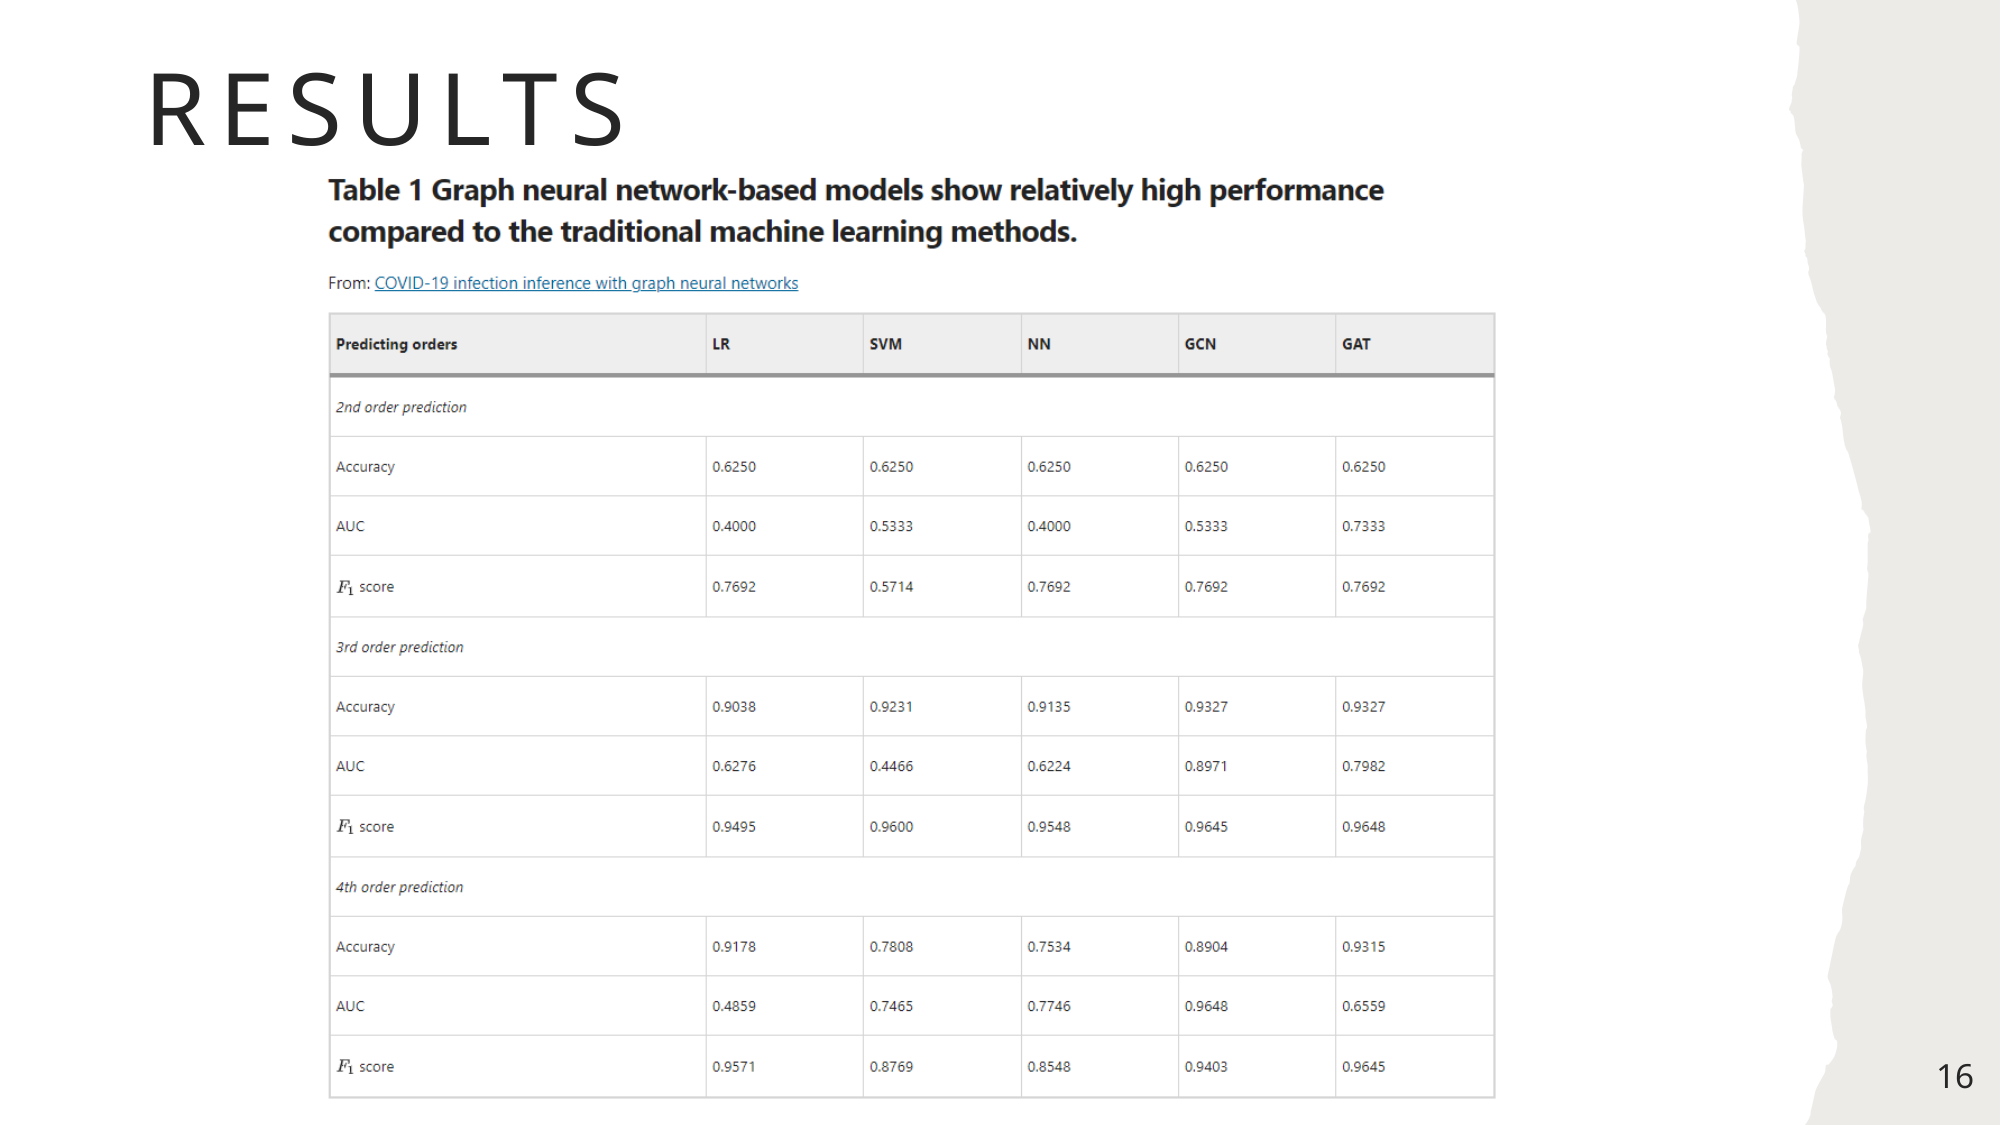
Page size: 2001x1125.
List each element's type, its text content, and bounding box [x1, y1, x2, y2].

picture [313, 169, 1508, 1102]
picture [1789, 0, 2000, 1125]
slide_number 16 [1910, 1029, 2000, 1125]
title Results [129, 0, 1739, 200]
